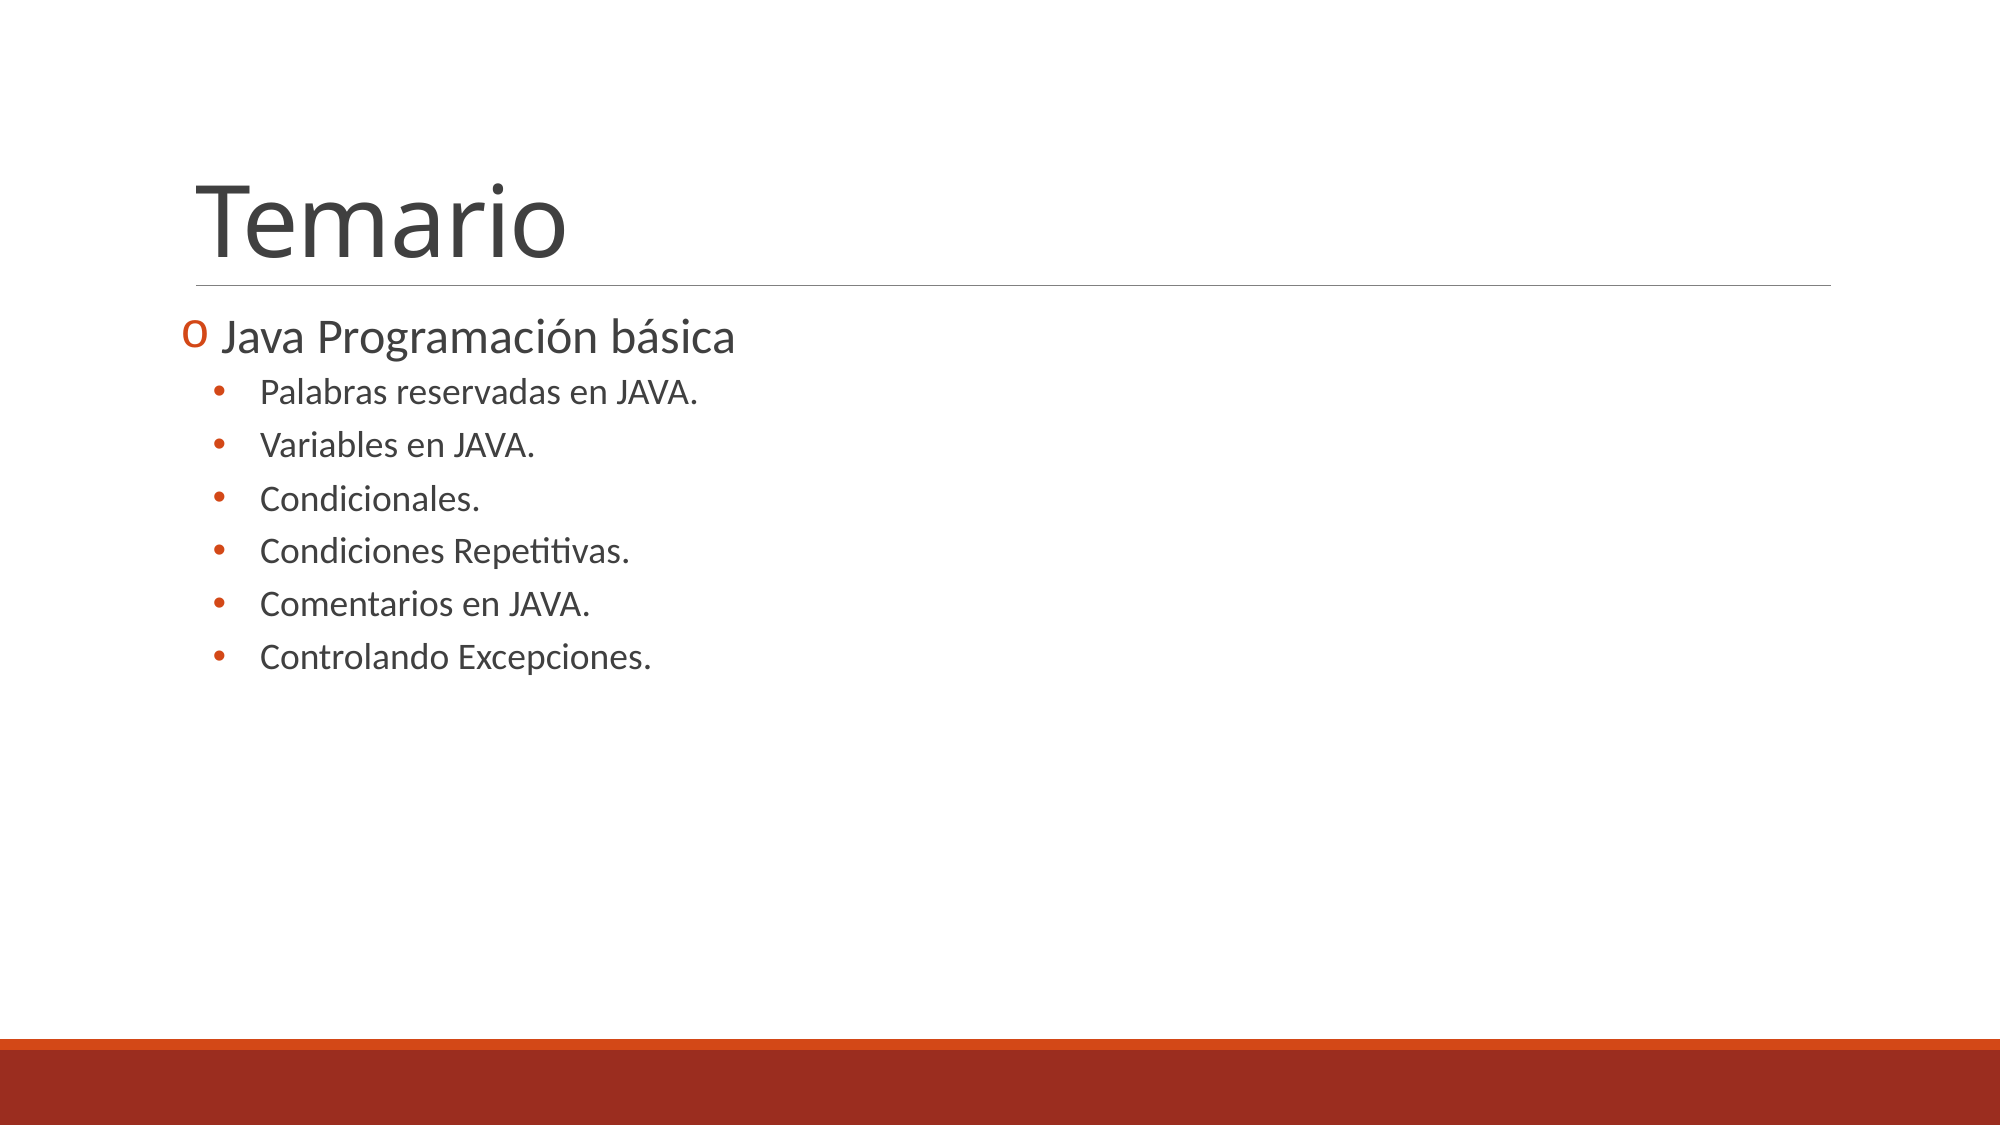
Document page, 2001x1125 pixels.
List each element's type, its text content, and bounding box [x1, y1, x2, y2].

list Java Programación básica Palabras reservadas en JAVA. Variables en JAVA. Condicionales. Condiciones Repetitivas. Comentarios en JAVA. Controlando Excepciones. [180, 302, 1830, 963]
title Temario [180, 47, 1830, 285]
